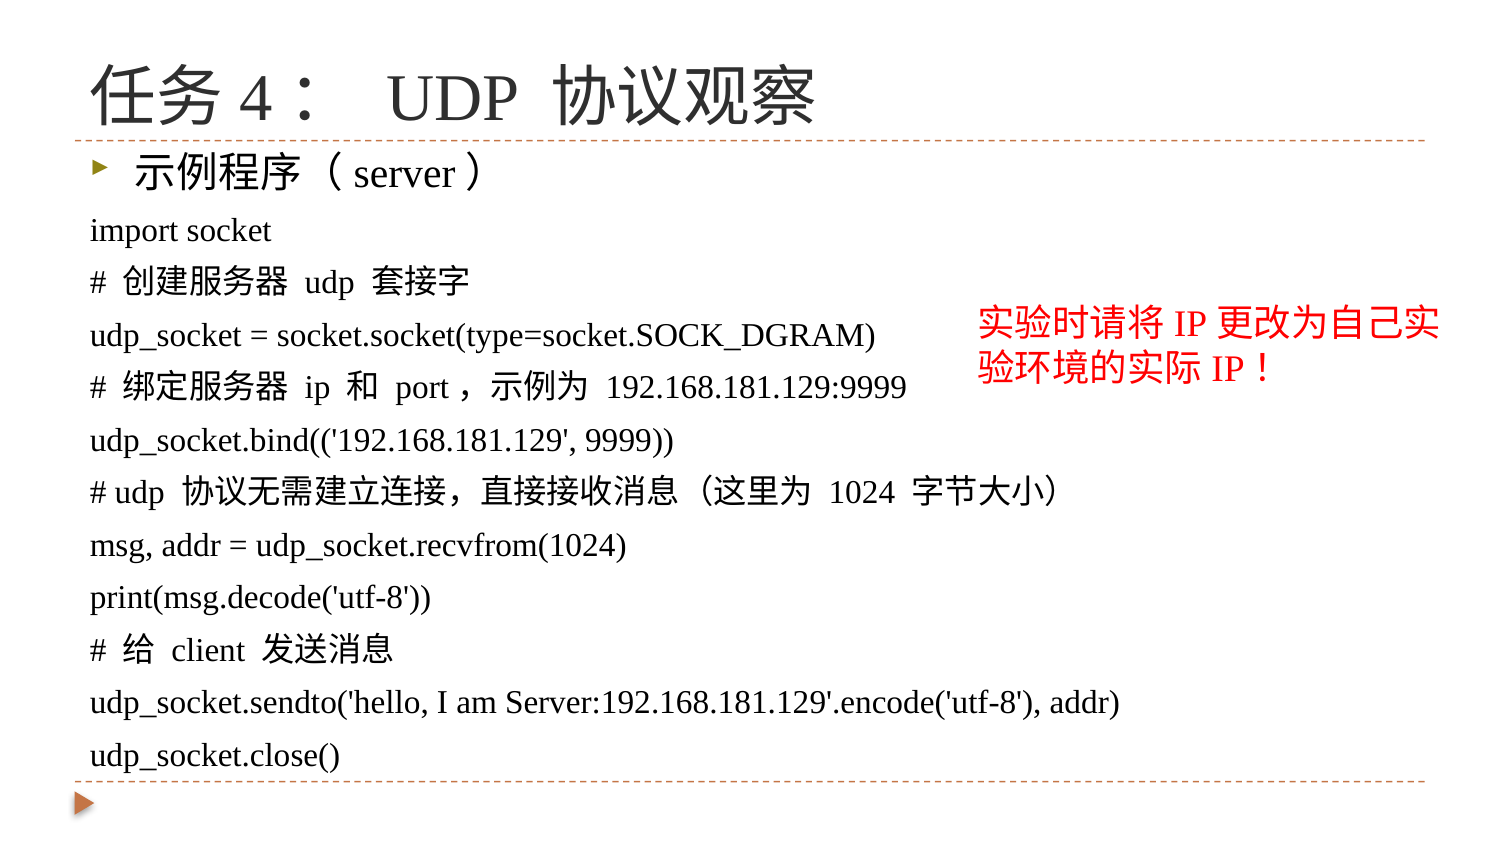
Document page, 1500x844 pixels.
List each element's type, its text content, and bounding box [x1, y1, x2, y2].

text_box 实验时请将IP更改为自己实验环境的实际IP！ [962, 291, 1463, 397]
title 任务4： UDP 协议观察 [75, 18, 1425, 141]
list 示例程序（server） import socket # 创建服务器 udp 套接字 udp_socket = socket.socket(type=socket.SOCK_DGRAM) # 绑定服务器 ip 和 port，示例为 192.168.181.129:9999 udp_socket.bind(('192.168.181.129', 9999)) # udp 协议无需建立连接，直接接收消息（这里为 1024 字节大小） msg, addr = udp_socket.recvfrom(1024) print(msg.decode('utf-8')) # 给 client 发送消息 udp_socket.sendto('hello, I am Server:192.168.181.129'.encode('utf-8'), addr) udp_socket.close() [75, 138, 1407, 753]
